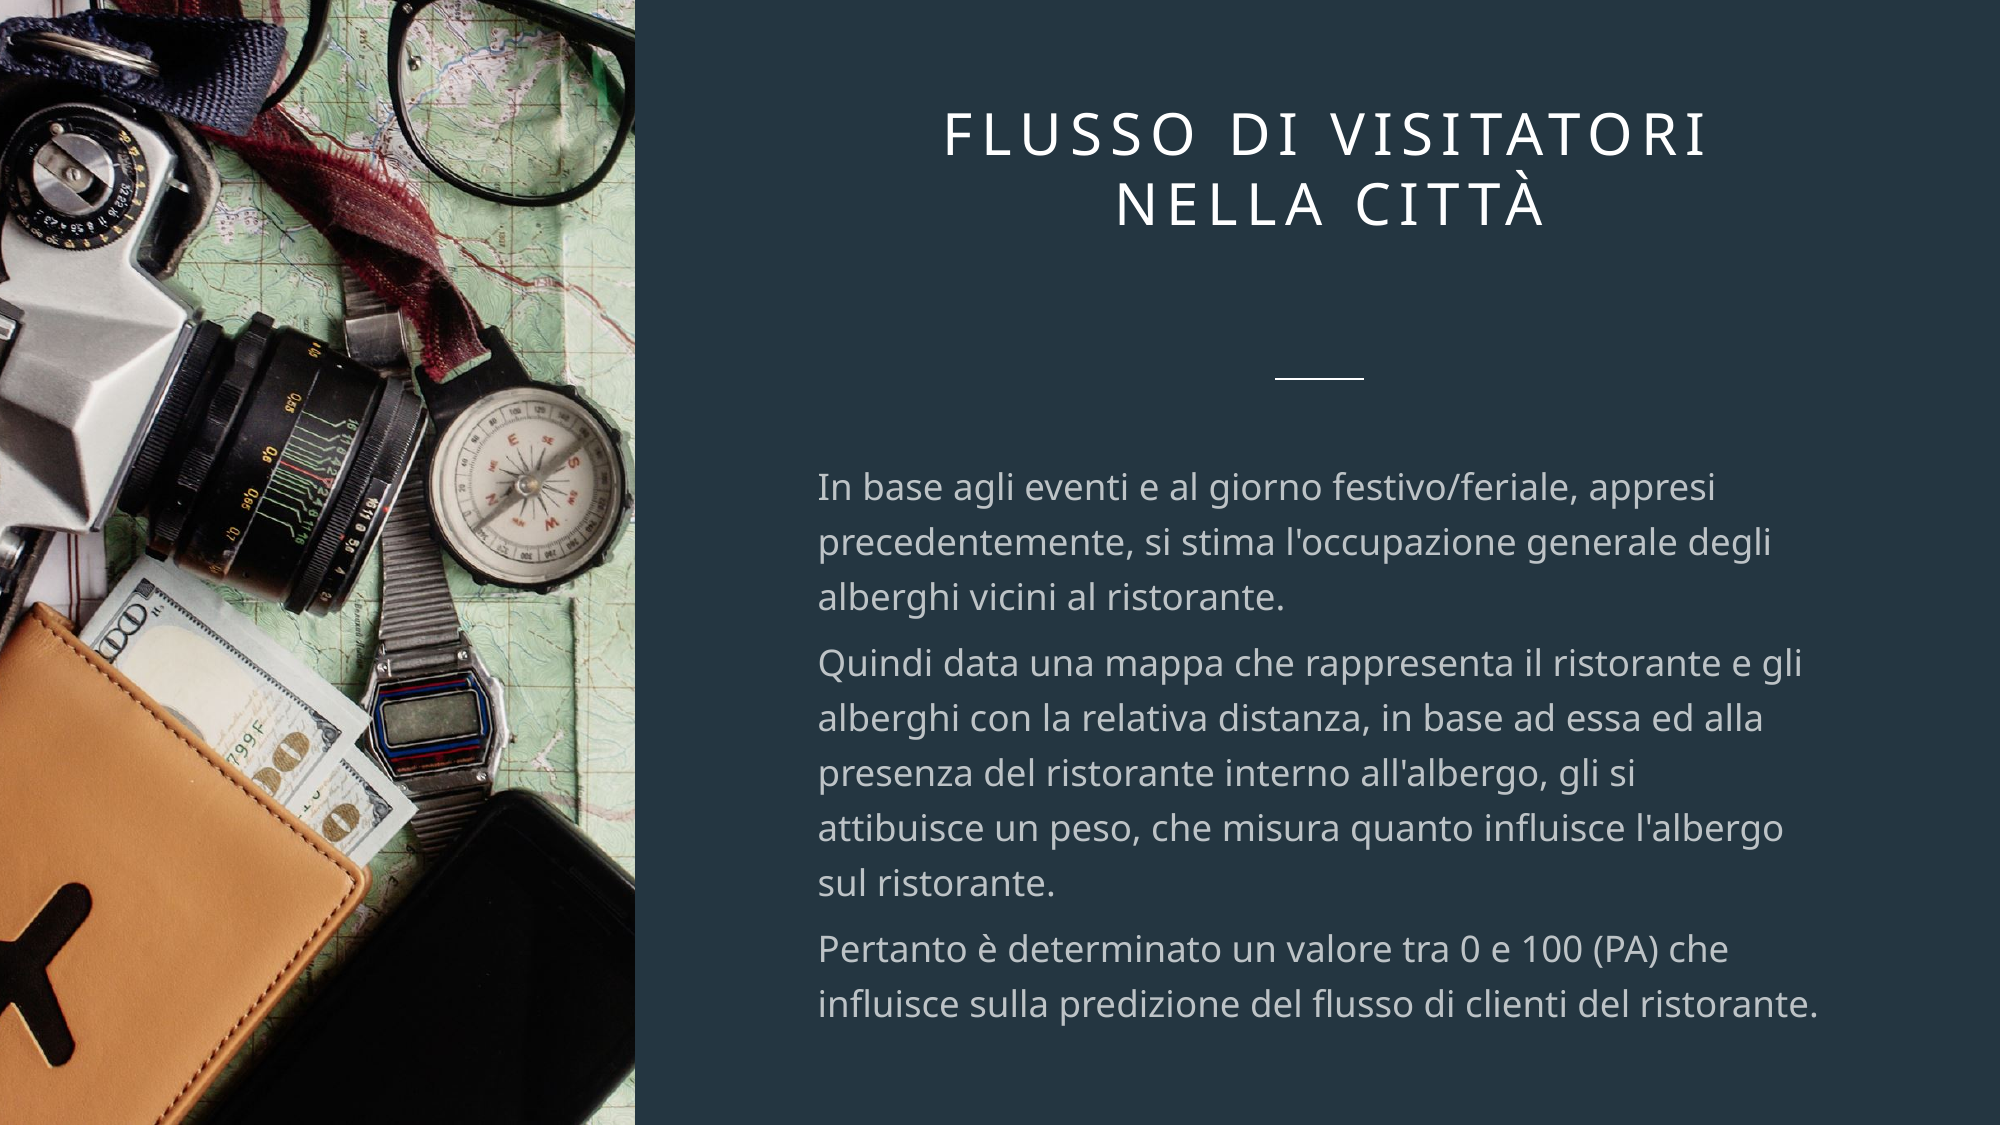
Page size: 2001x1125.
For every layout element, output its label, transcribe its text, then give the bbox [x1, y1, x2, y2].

text_box In base agli eventi e al giorno festivo/feriale, appresi precedentemente, si stima l'occupazione generale degli alberghi vicini al ristorante. Quindi data una mappa che rappresenta il ristorante e gli alberghi con la relativa distanza, in base ad essa ed alla presenza del ristorante interno all'albergo, gli si attibuisce un peso, che misura quanto influisce l'albergo sul ristorante. Pertanto è determinato un valore tra 0 e 100 (PA) che influisce sulla predizione del flusso di clienti del ristorante. [817, 452, 1822, 1038]
picture [0, 0, 636, 1125]
title Flusso di visitatori nella città [835, 95, 1822, 237]
text_box [636, 0, 2000, 1125]
